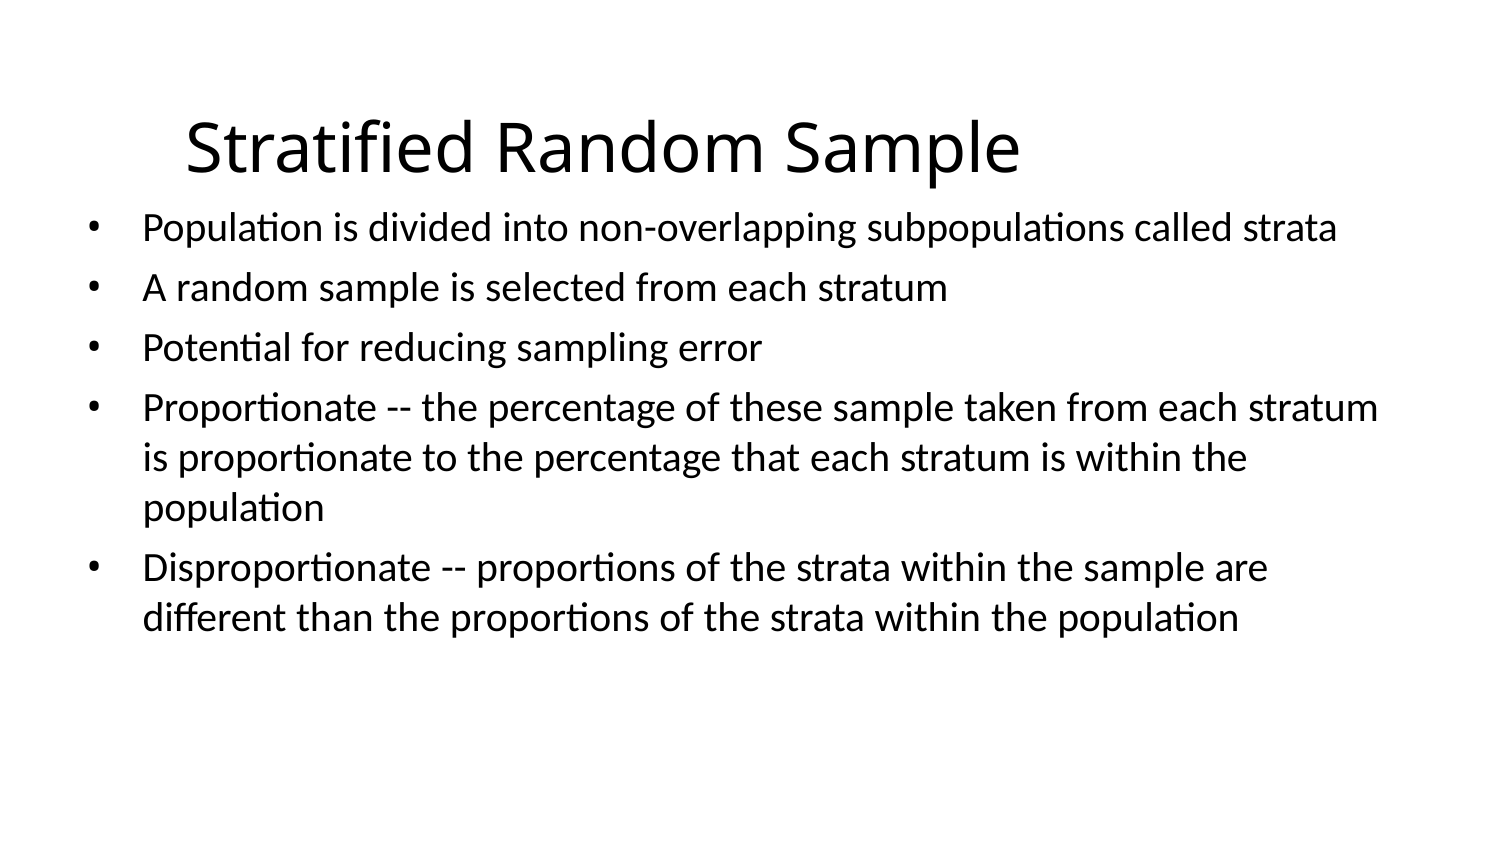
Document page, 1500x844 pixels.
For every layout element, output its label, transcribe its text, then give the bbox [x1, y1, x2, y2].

title Stratified Random Sample [103, 37, 1397, 196]
text_box Population is divided into non-overlapping subpopulations called strata A random sample is selected from each stratum Potential for reducing sampling error Proportionate -- the percentage of these sample taken from each stratum is proportionate to the percentage that each stratum is within the population Disproportionate -- proportions of the strata within the sample are different than the proportions of the strata within the population [84, 187, 1388, 640]
text_box [74, 196, 1425, 754]
